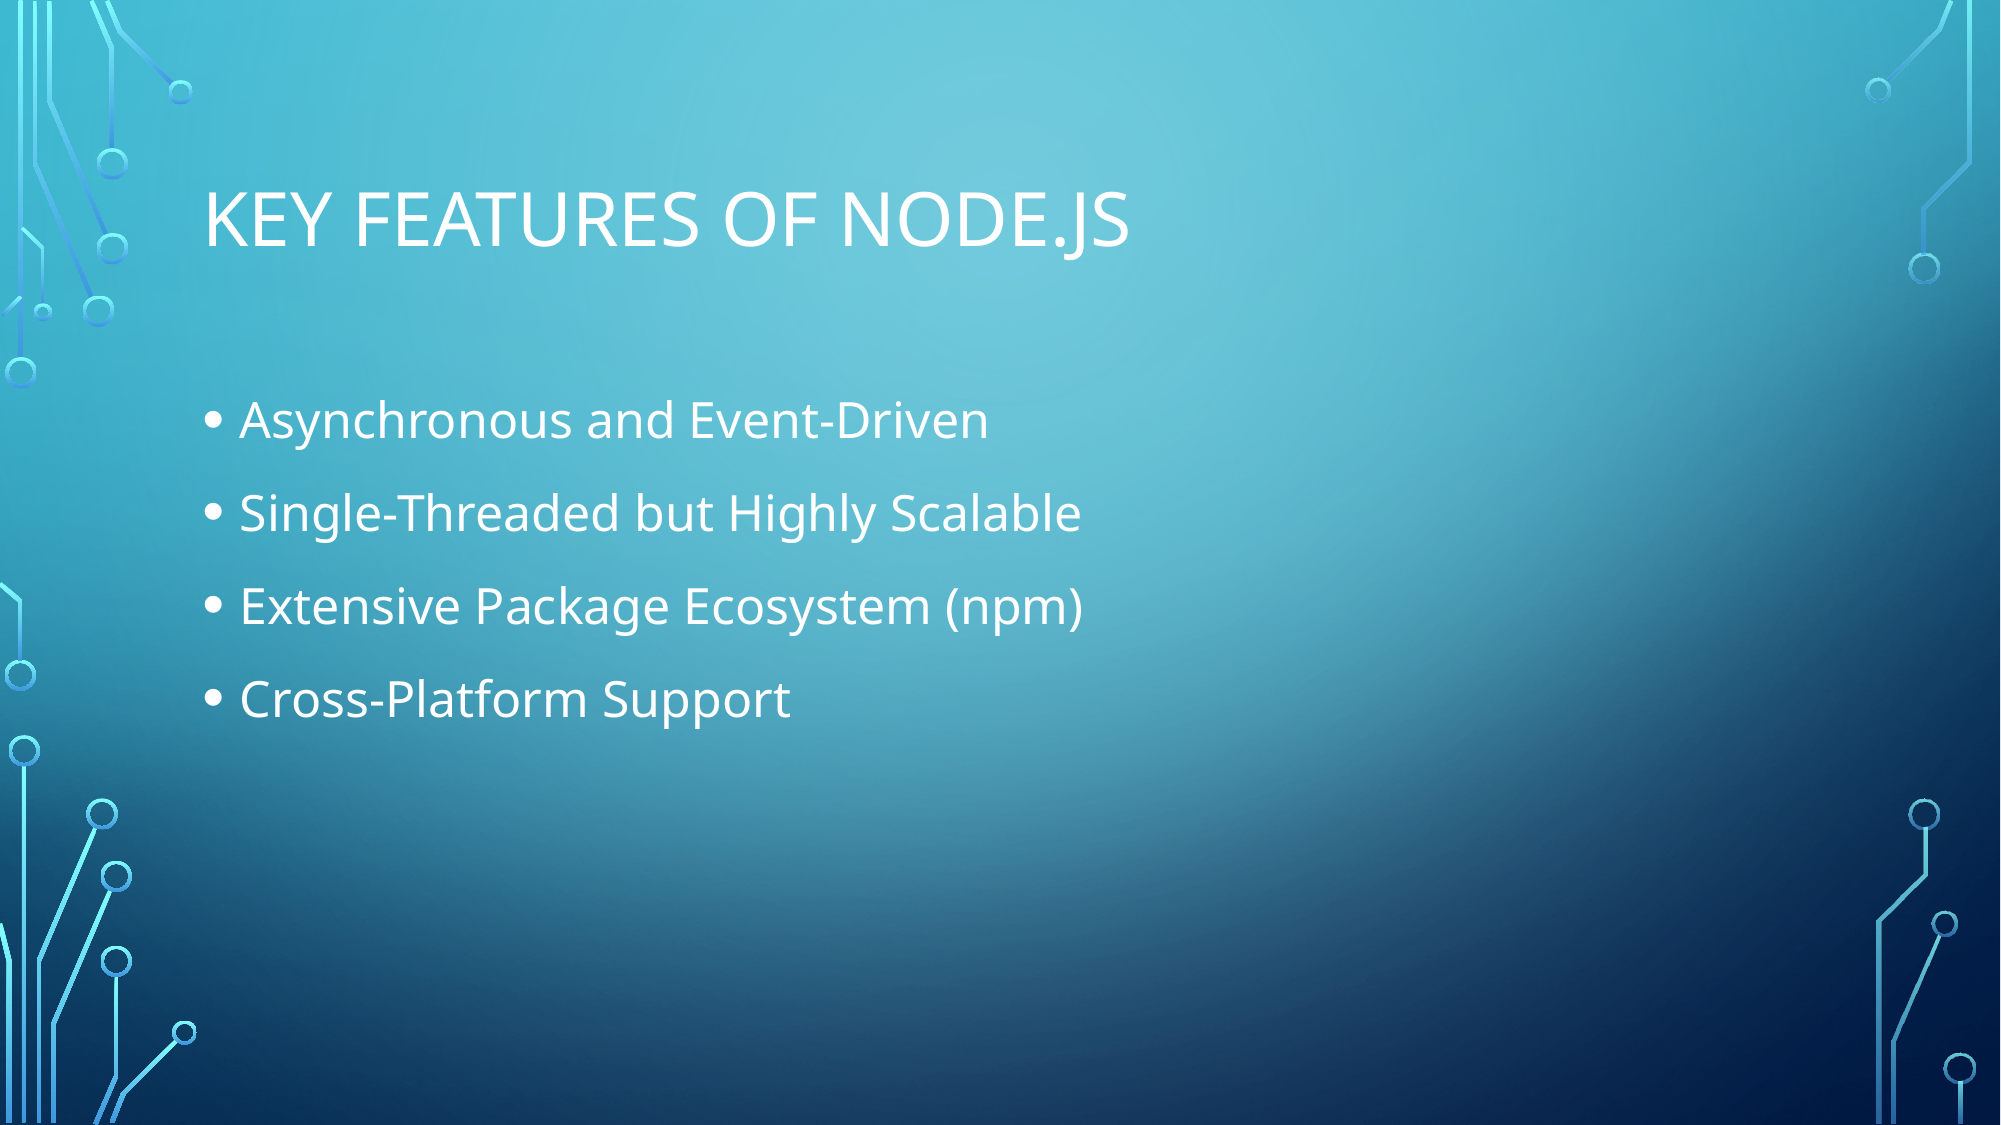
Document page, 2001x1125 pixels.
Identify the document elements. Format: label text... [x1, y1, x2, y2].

list Asynchronous and Event-Driven Single-Threaded but Highly Scalable Extensive Package Ecosystem (npm) Cross-Platform Support [187, 369, 1813, 950]
title Key Features of Node.js [187, 101, 1813, 344]
